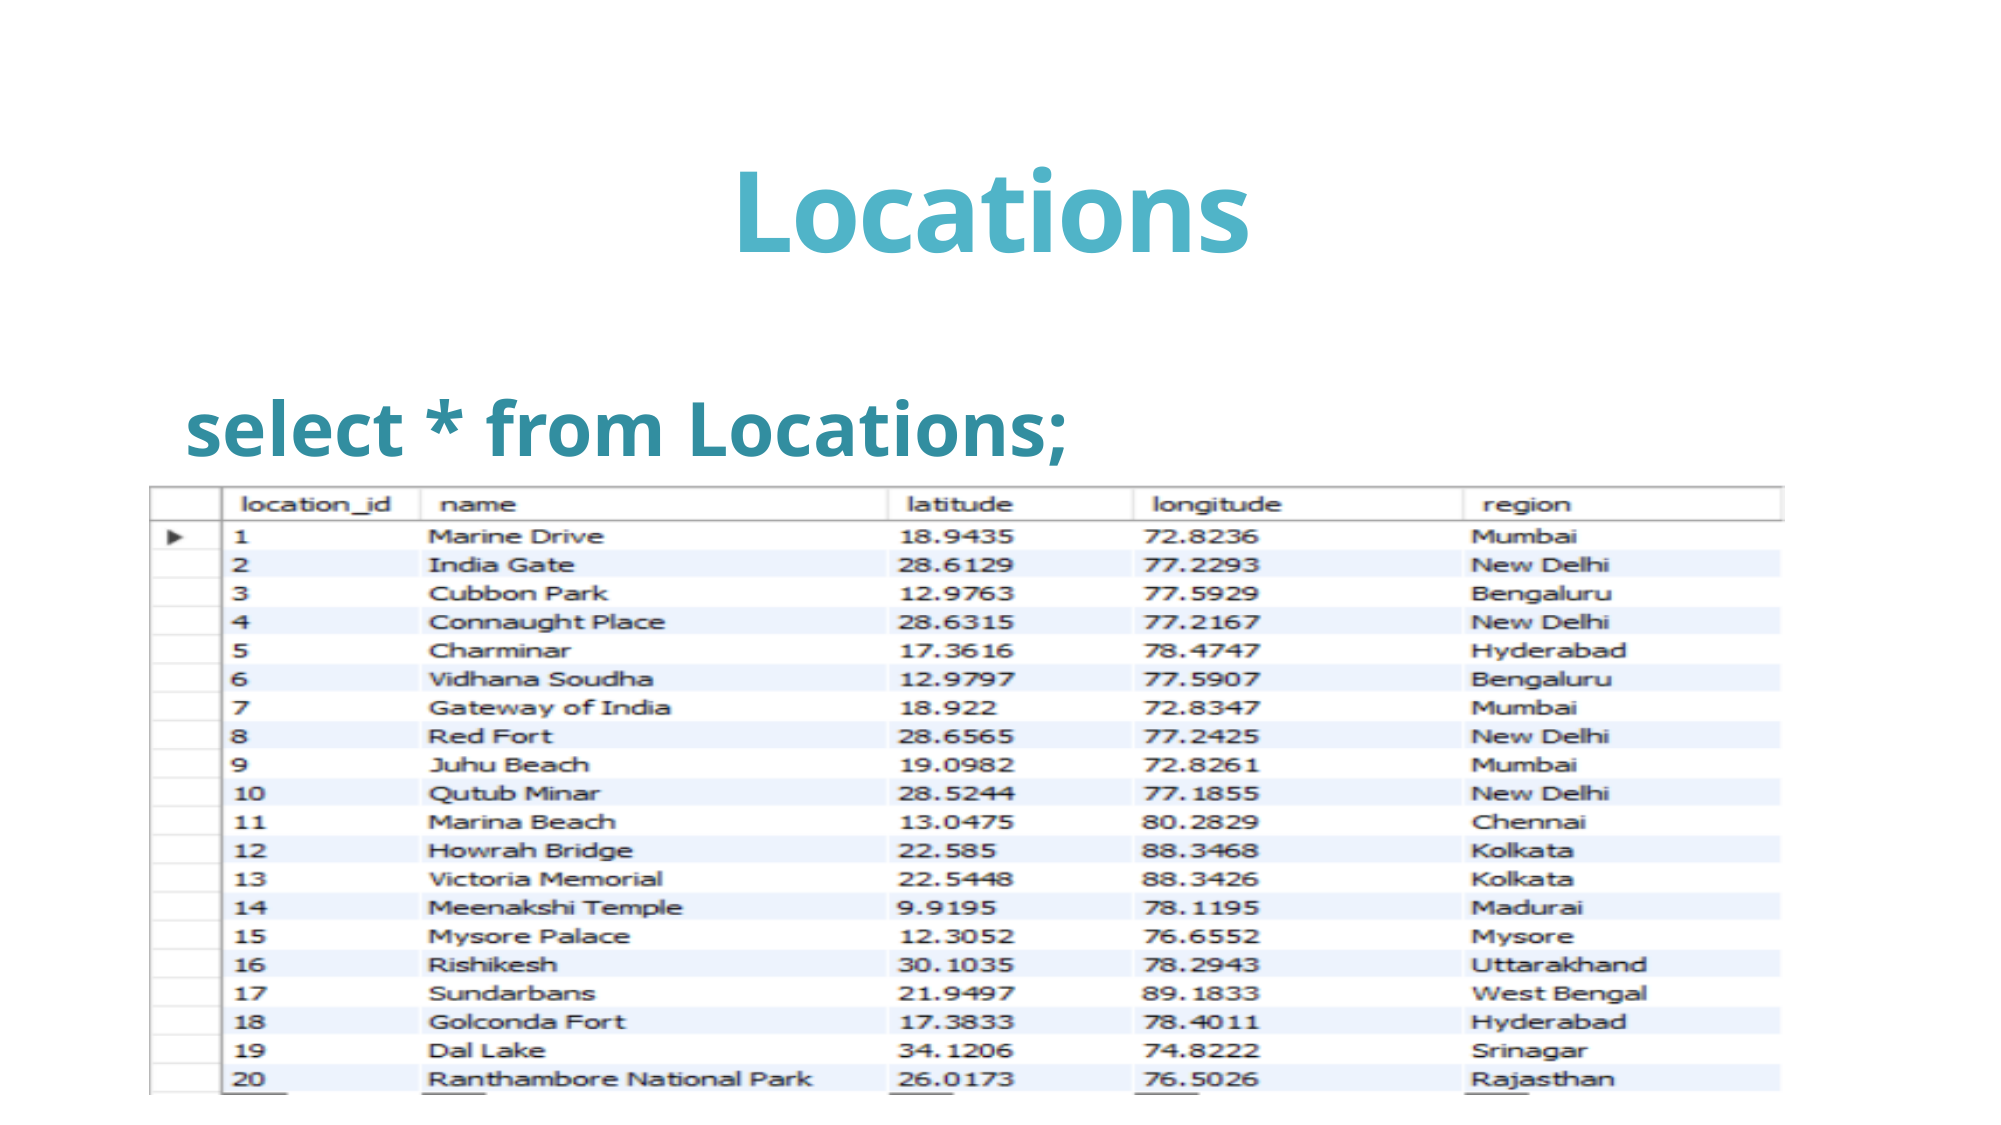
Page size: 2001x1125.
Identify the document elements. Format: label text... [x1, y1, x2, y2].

picture [149, 484, 1785, 1095]
title Locations [107, 81, 1875, 354]
list select * from Locations; [149, 388, 1850, 950]
